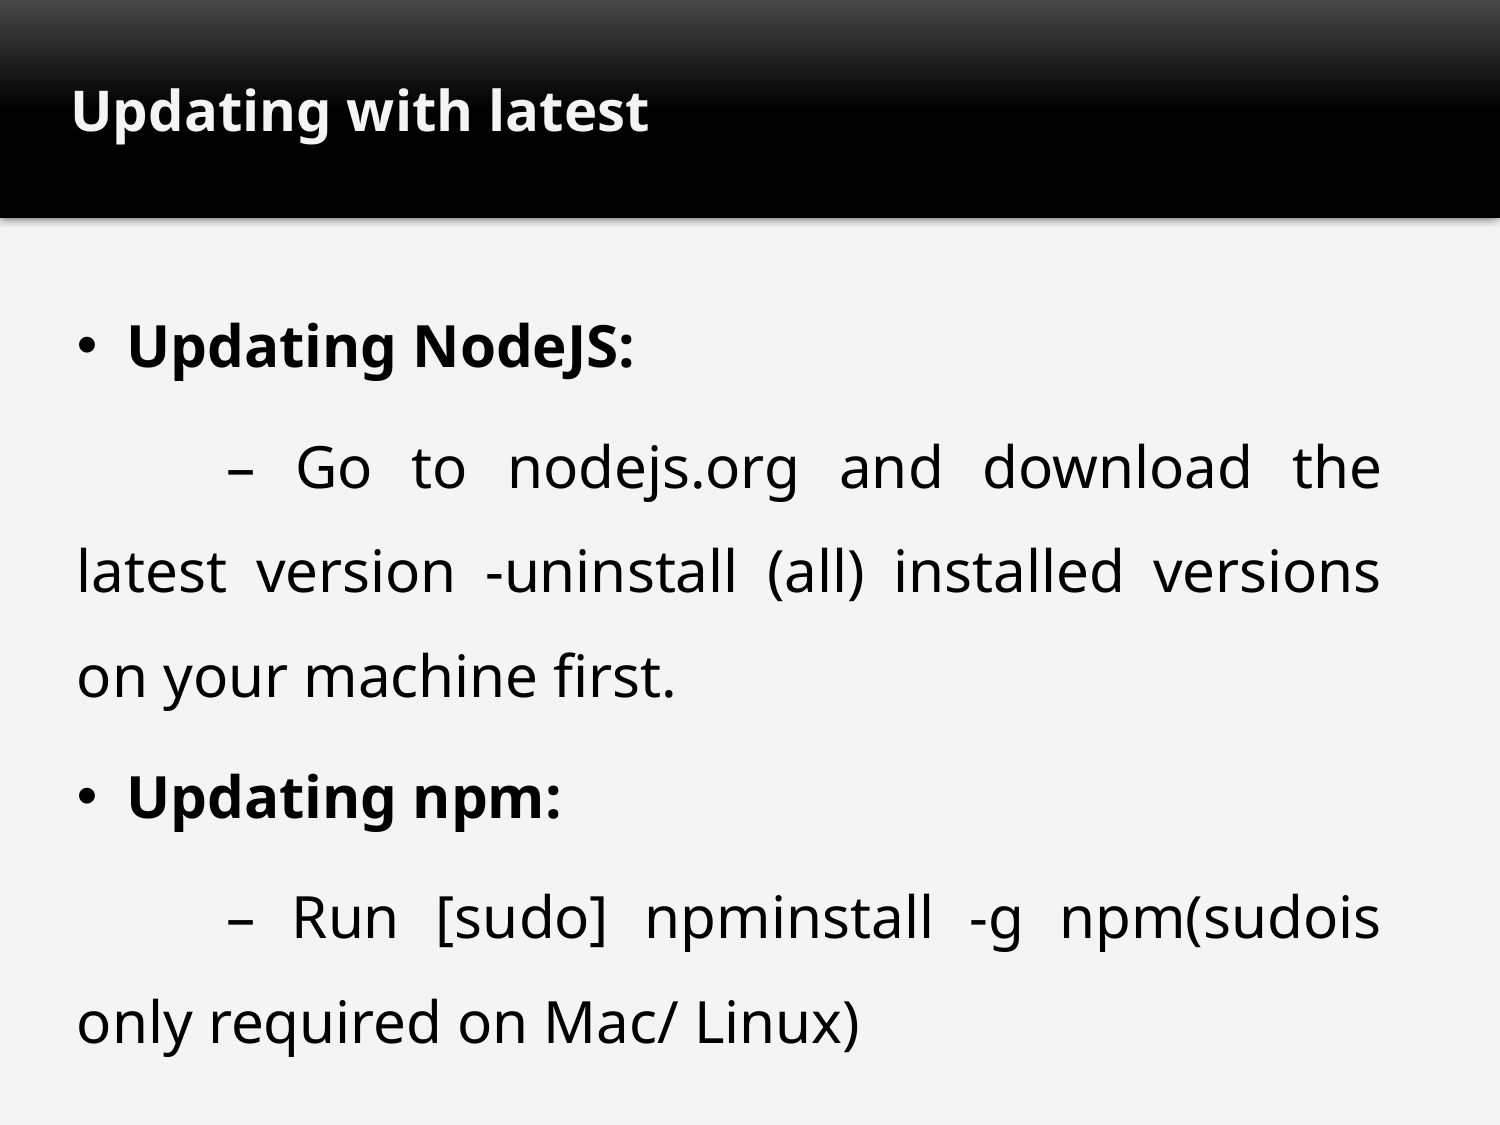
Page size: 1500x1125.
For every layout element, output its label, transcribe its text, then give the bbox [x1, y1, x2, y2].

title Updating with latest [55, 0, 1350, 218]
list Updating NodeJS: – Go to nodejs.org and download the latest version -uninstall (all) installed versions on your machine first. Updating npm: – Run [sudo] npminstall -g npm(sudois only required on Mac/ Linux) [55, 267, 1397, 1089]
